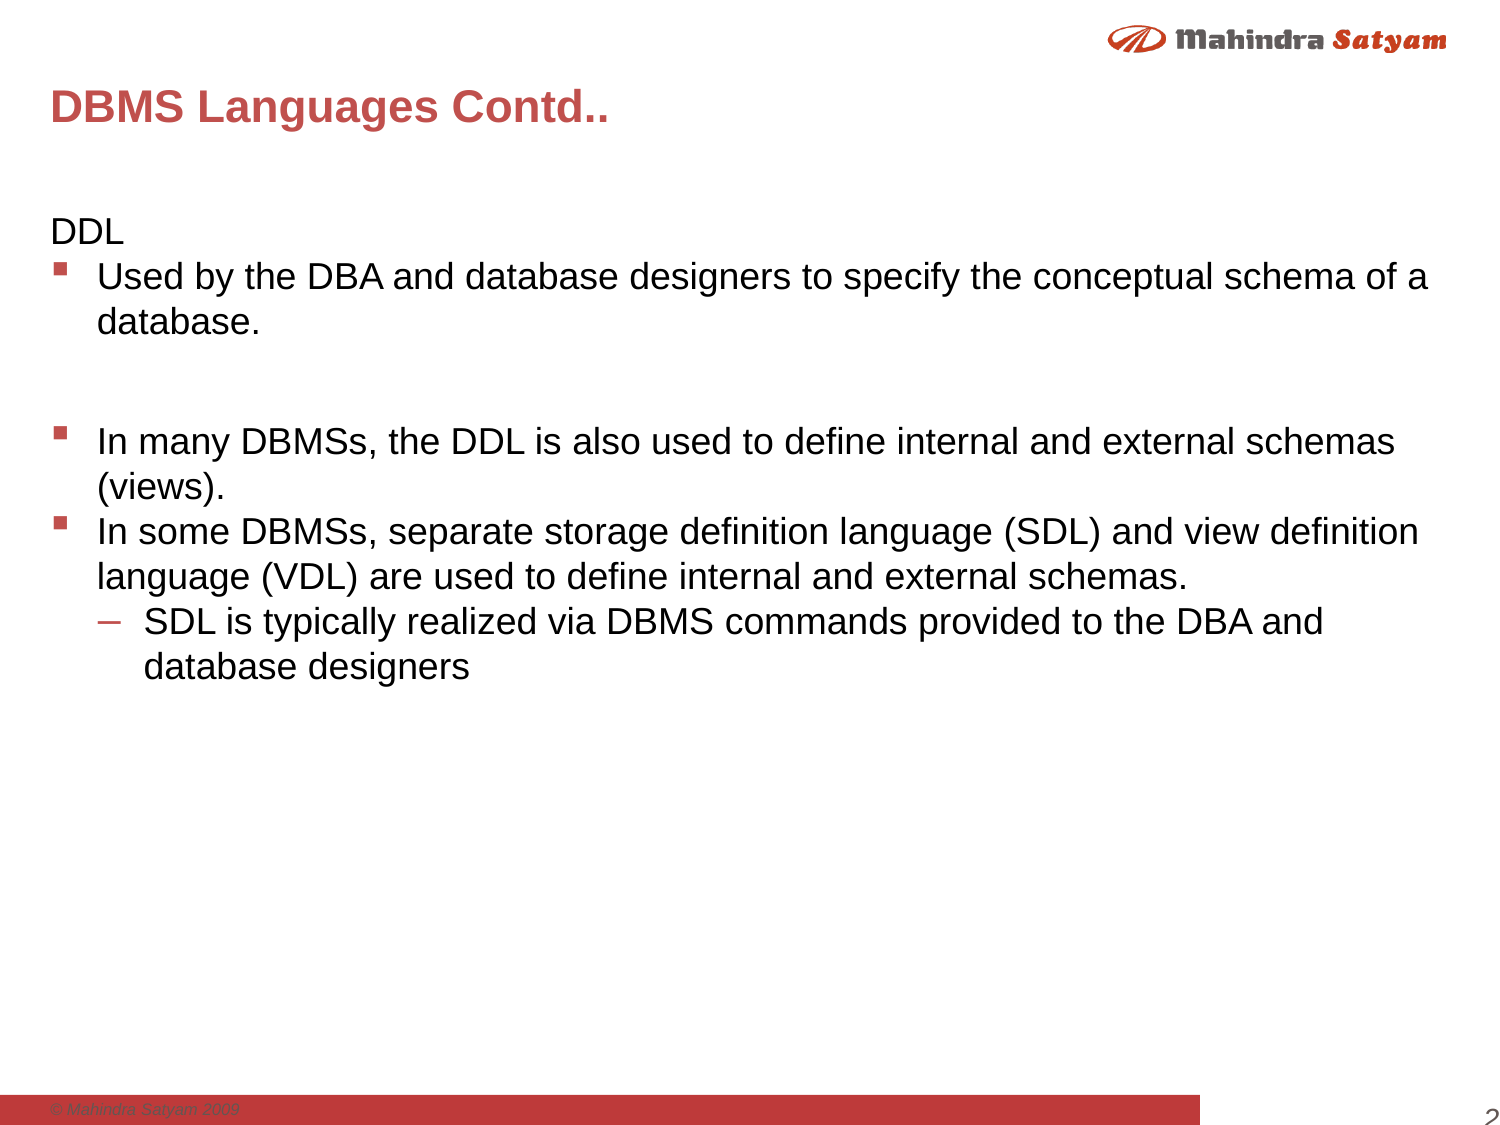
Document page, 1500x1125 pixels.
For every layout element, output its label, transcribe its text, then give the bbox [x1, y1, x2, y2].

picture [1107, 25, 1446, 53]
list DDL Used by the DBA and database designers to specify the conceptual schema of a database. In many DBMSs, the DDL is also used to define internal and external schemas (views). In some DBMSs, separate storage definition language (SDL) and view definition language (VDL) are used to define internal and external schemas. SDL is typically realized via DBMS commands provided to the DBA and database designers [49, 206, 1452, 435]
title DBMS Languages Contd.. [49, 76, 1452, 133]
